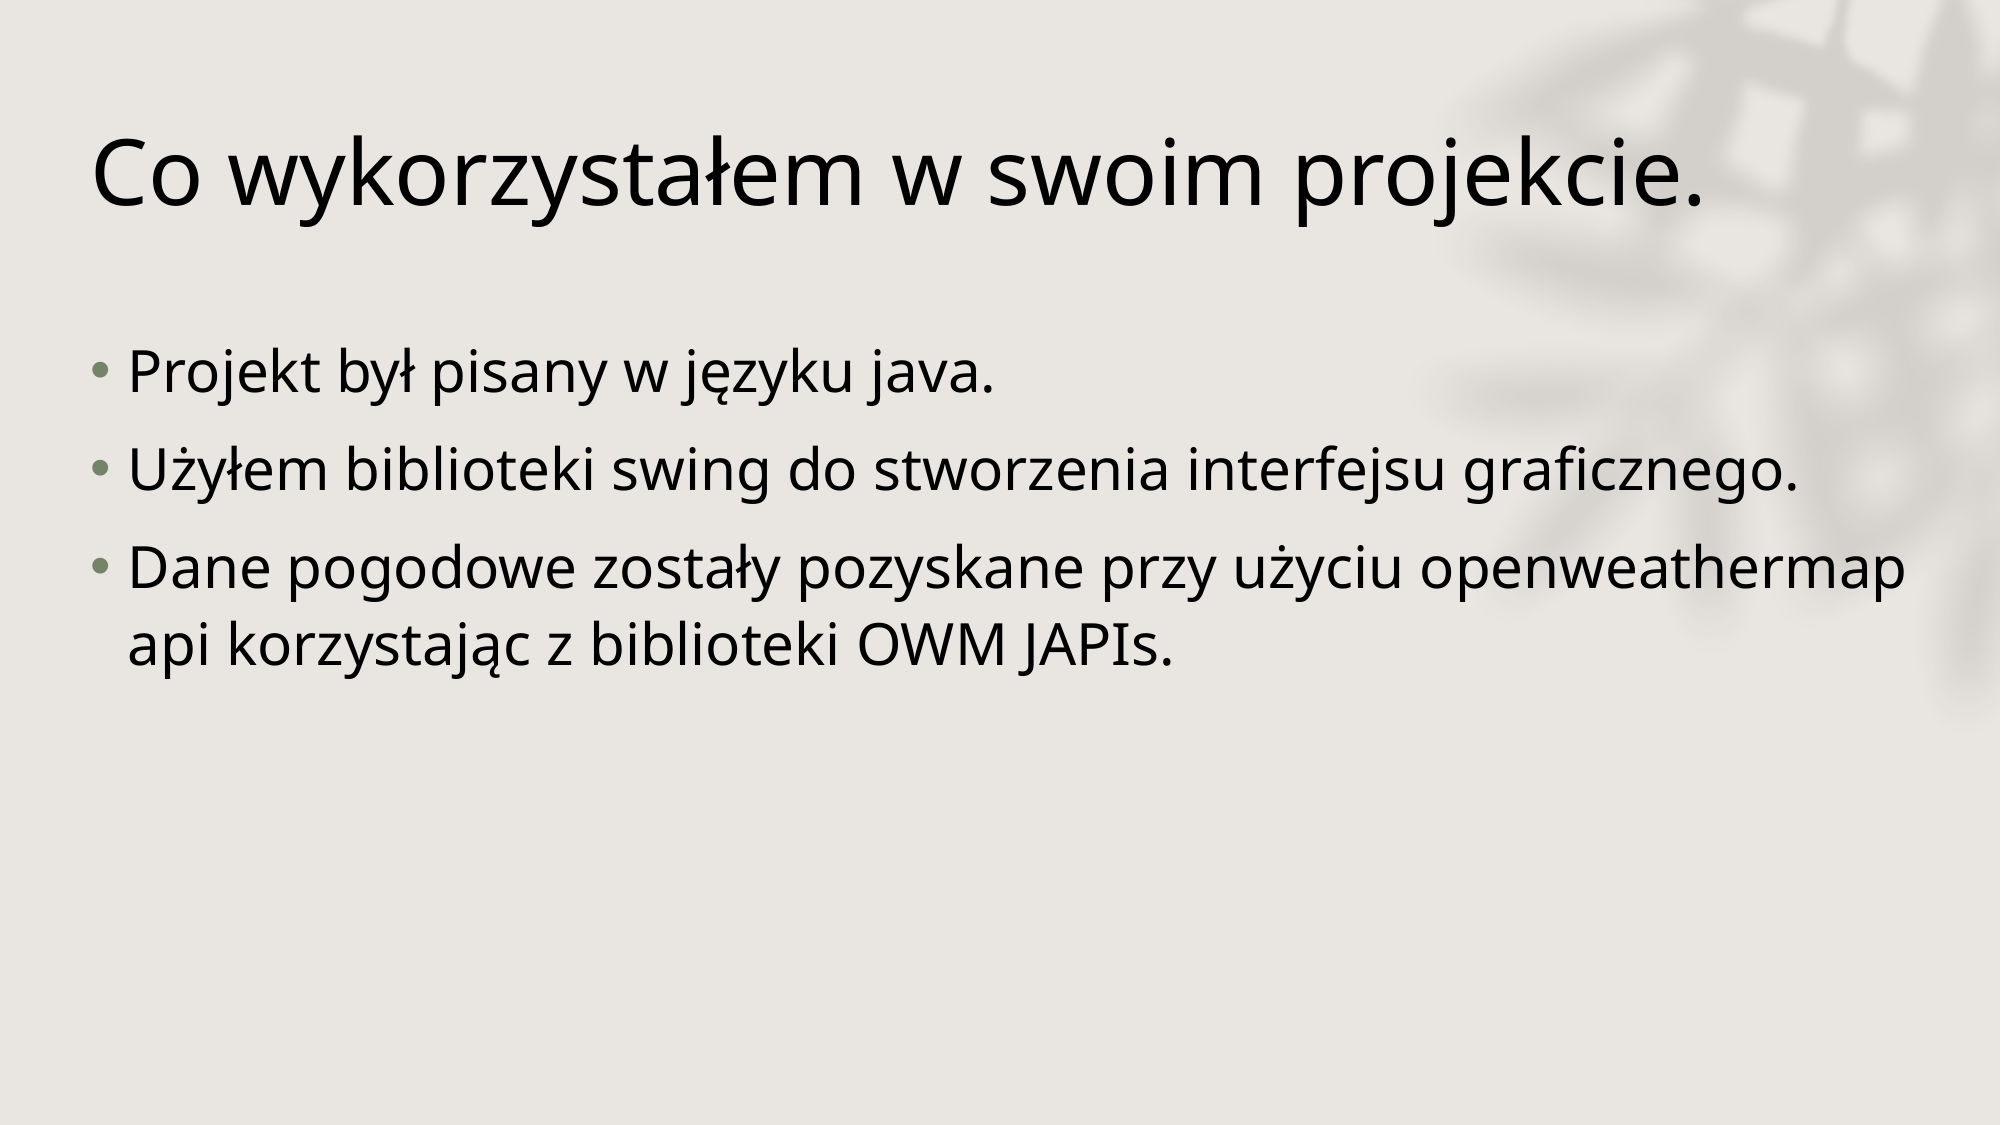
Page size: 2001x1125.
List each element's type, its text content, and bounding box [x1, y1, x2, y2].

list Projekt był pisany w języku java. Użyłem biblioteki swing do stworzenia interfejsu graficznego. Dane pogodowe zostały pozyskane przy użyciu openweathermap api korzystając z biblioteki OWM JAPIs. [75, 319, 1925, 1009]
title Co wykorzystałem w swoim projekcie. [75, 60, 1863, 278]
